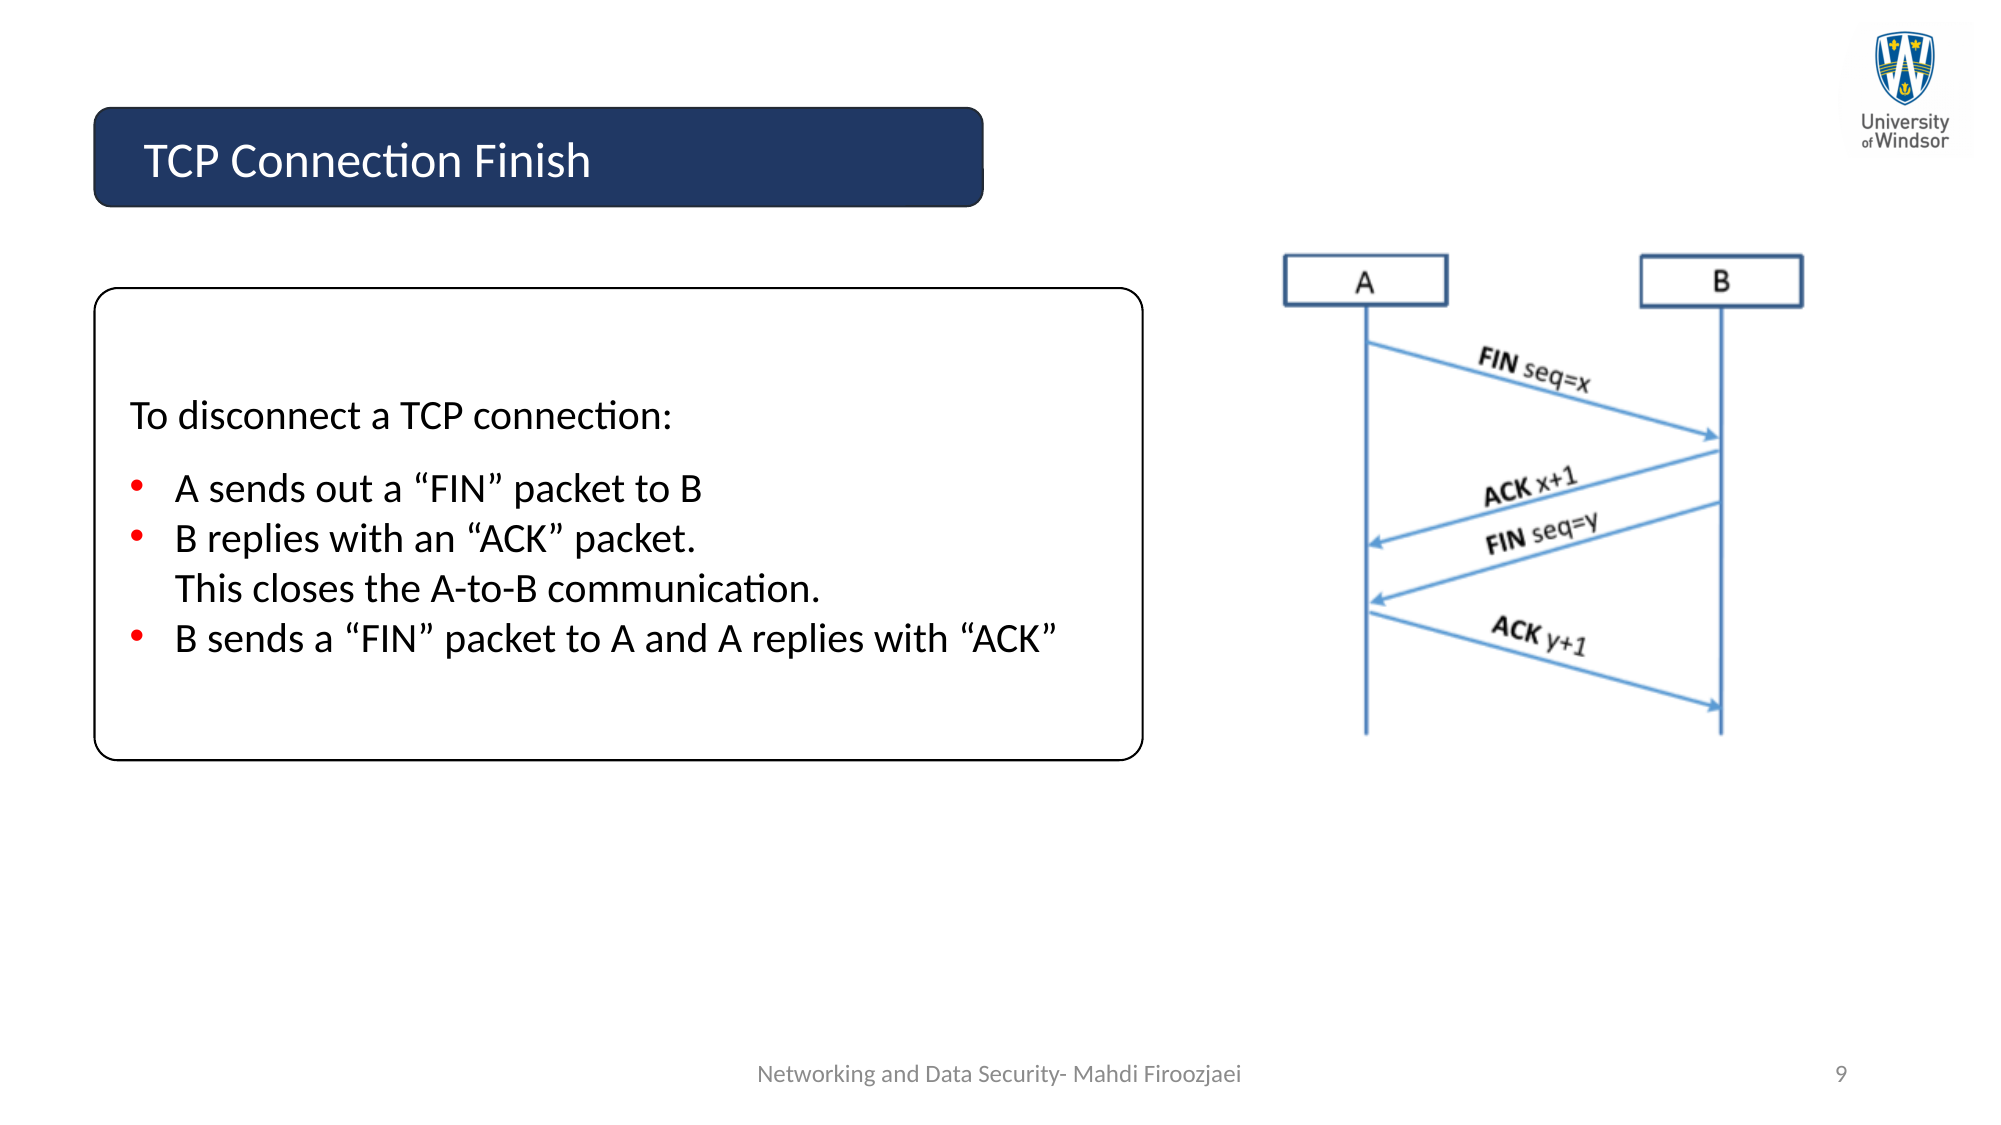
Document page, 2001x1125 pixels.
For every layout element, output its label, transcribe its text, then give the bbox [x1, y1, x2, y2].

text_box To disconnect a TCP connection: A sends out a “FIN” packet to B B replies with an “ACK” packet. This closes the A-to-B communication. B sends a “FIN” packet to A and A replies with “ACK” [93, 287, 1144, 762]
picture [1838, 22, 1974, 158]
text_box TCP Connection Finish [93, 106, 984, 208]
footer Networking and Data Security- Mahdi Firoozjaei [662, 1042, 1338, 1103]
picture [1238, 206, 1839, 776]
slide_number 9 [1412, 1042, 1863, 1103]
